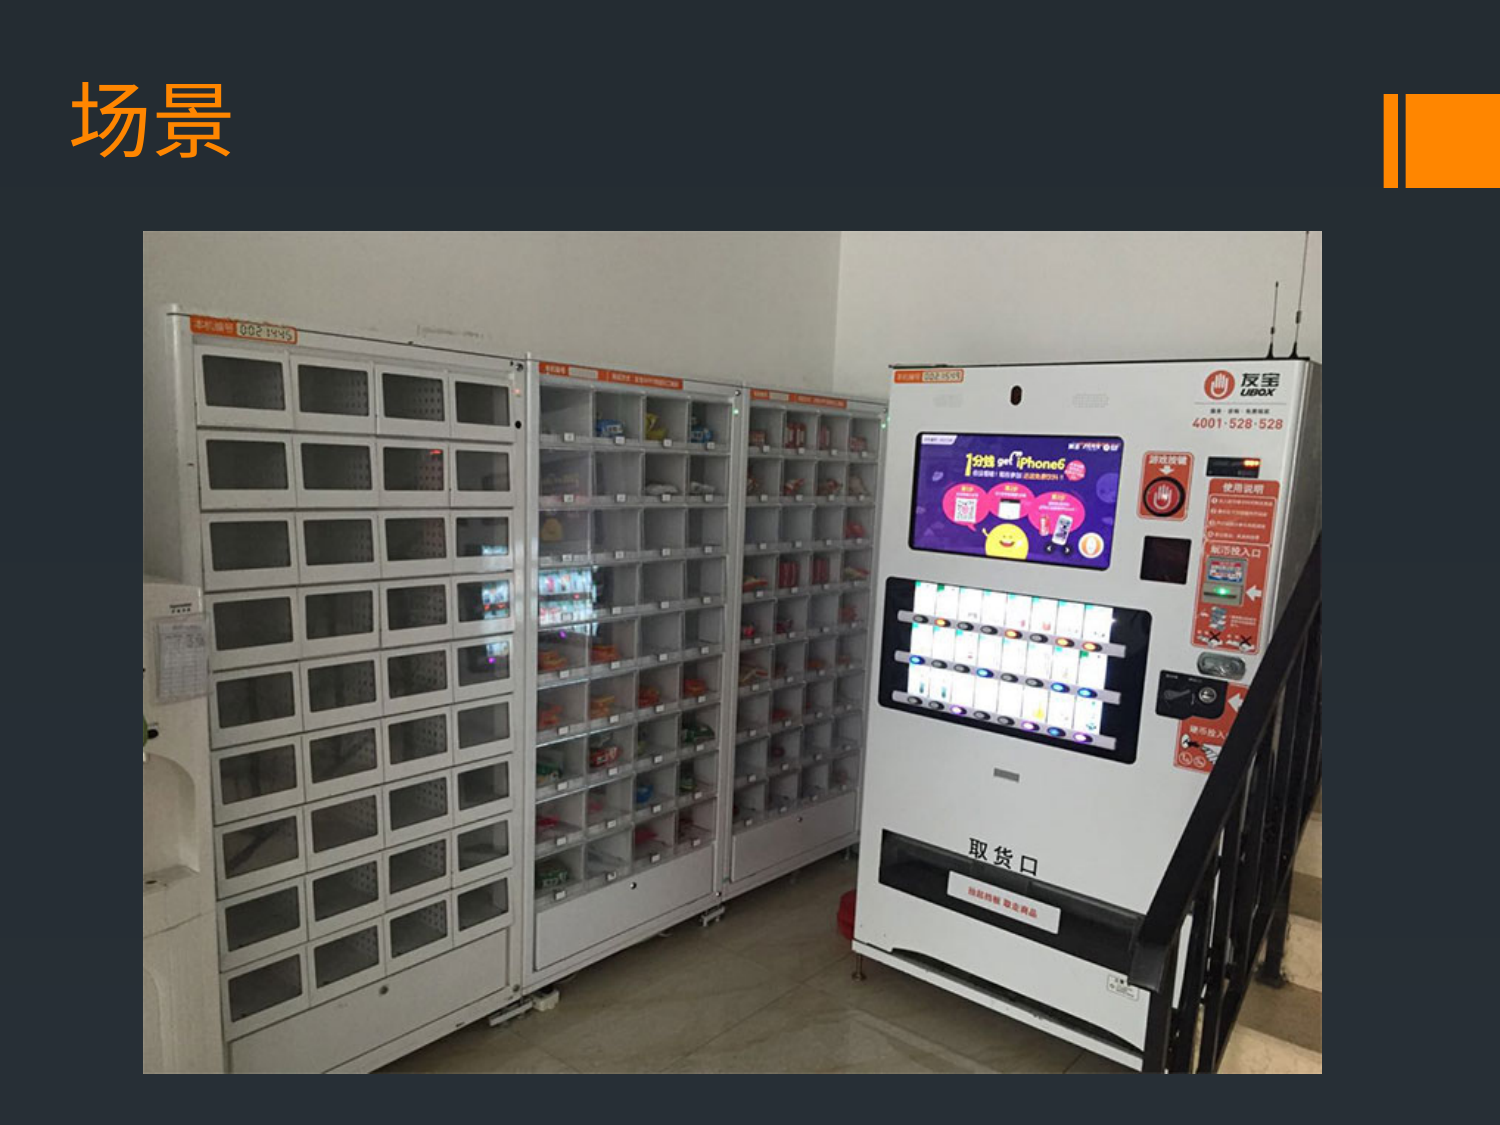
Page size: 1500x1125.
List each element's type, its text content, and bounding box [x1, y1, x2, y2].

title 场景 [53, 55, 394, 177]
picture [143, 230, 1323, 1075]
